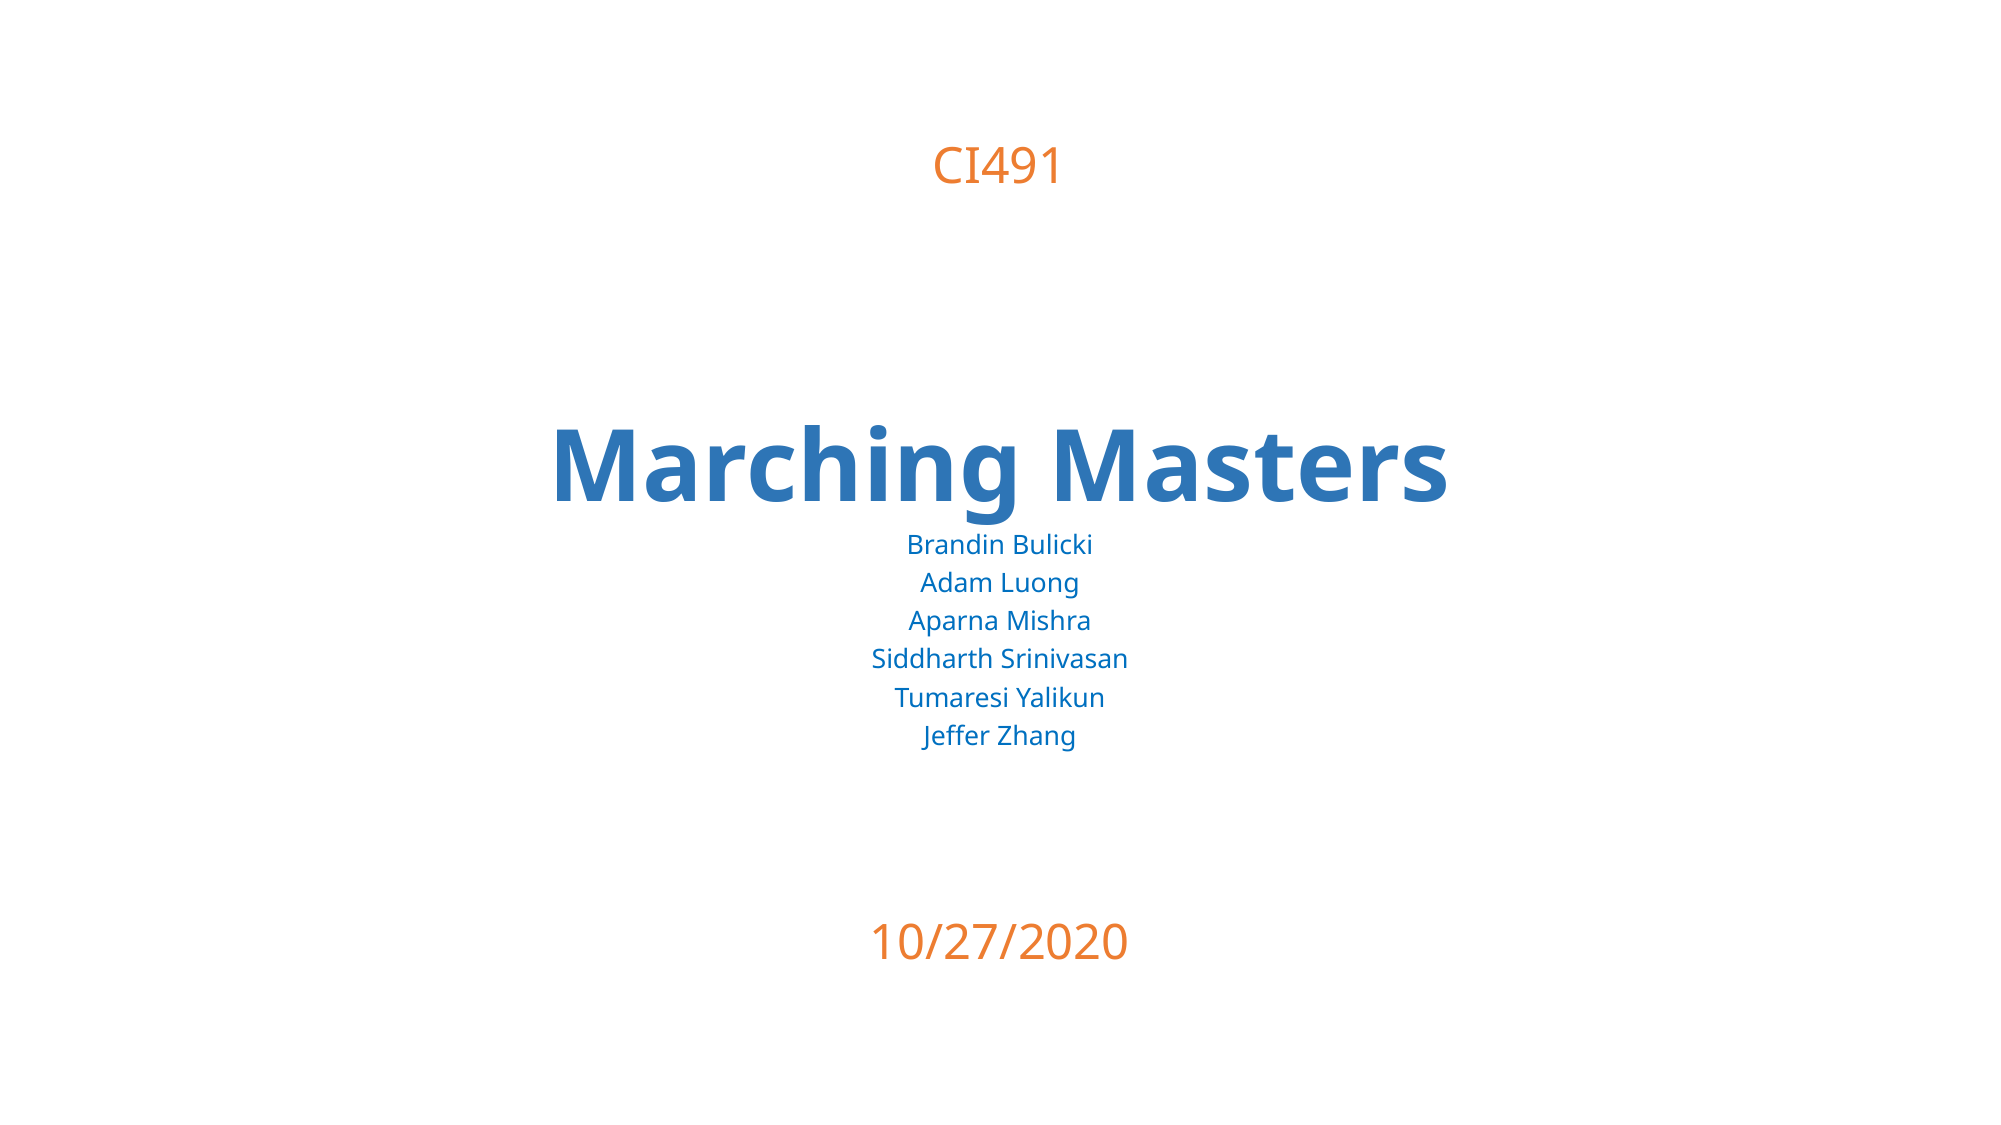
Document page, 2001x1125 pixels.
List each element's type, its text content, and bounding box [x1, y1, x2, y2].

subtitle 10/27/2020 [249, 891, 1750, 978]
text_box CI491 [800, 125, 1200, 201]
title Marching Masters Brandin Bulicki Adam Luong Aparna Mishra Siddharth Srinivasan Tumaresi Yalikun Jeffer Zhang [249, 366, 1750, 759]
